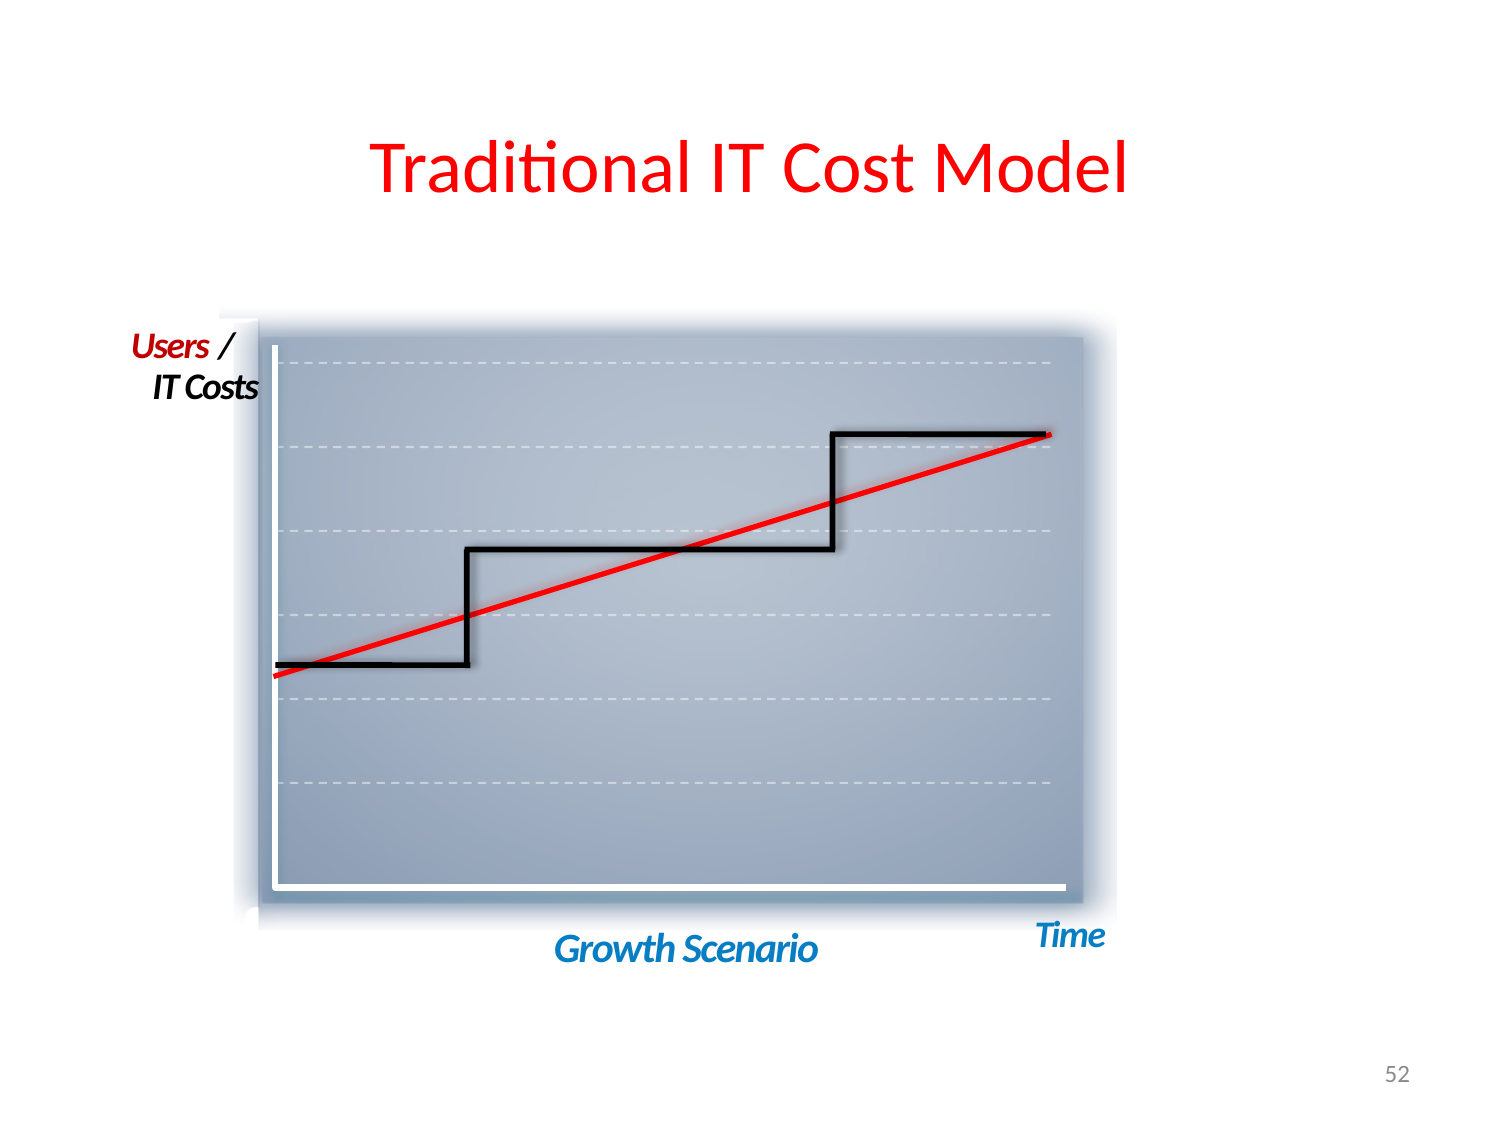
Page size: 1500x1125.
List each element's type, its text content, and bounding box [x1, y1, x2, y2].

text_box Growth Scenario [474, 938, 862, 976]
title Traditional IT Cost Model [75, 75, 1425, 250]
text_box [218, 305, 1117, 930]
text_box Users / IT Costs [53, 322, 213, 412]
text_box Time [955, 910, 1149, 960]
slide_number 52 [1074, 1042, 1425, 1103]
